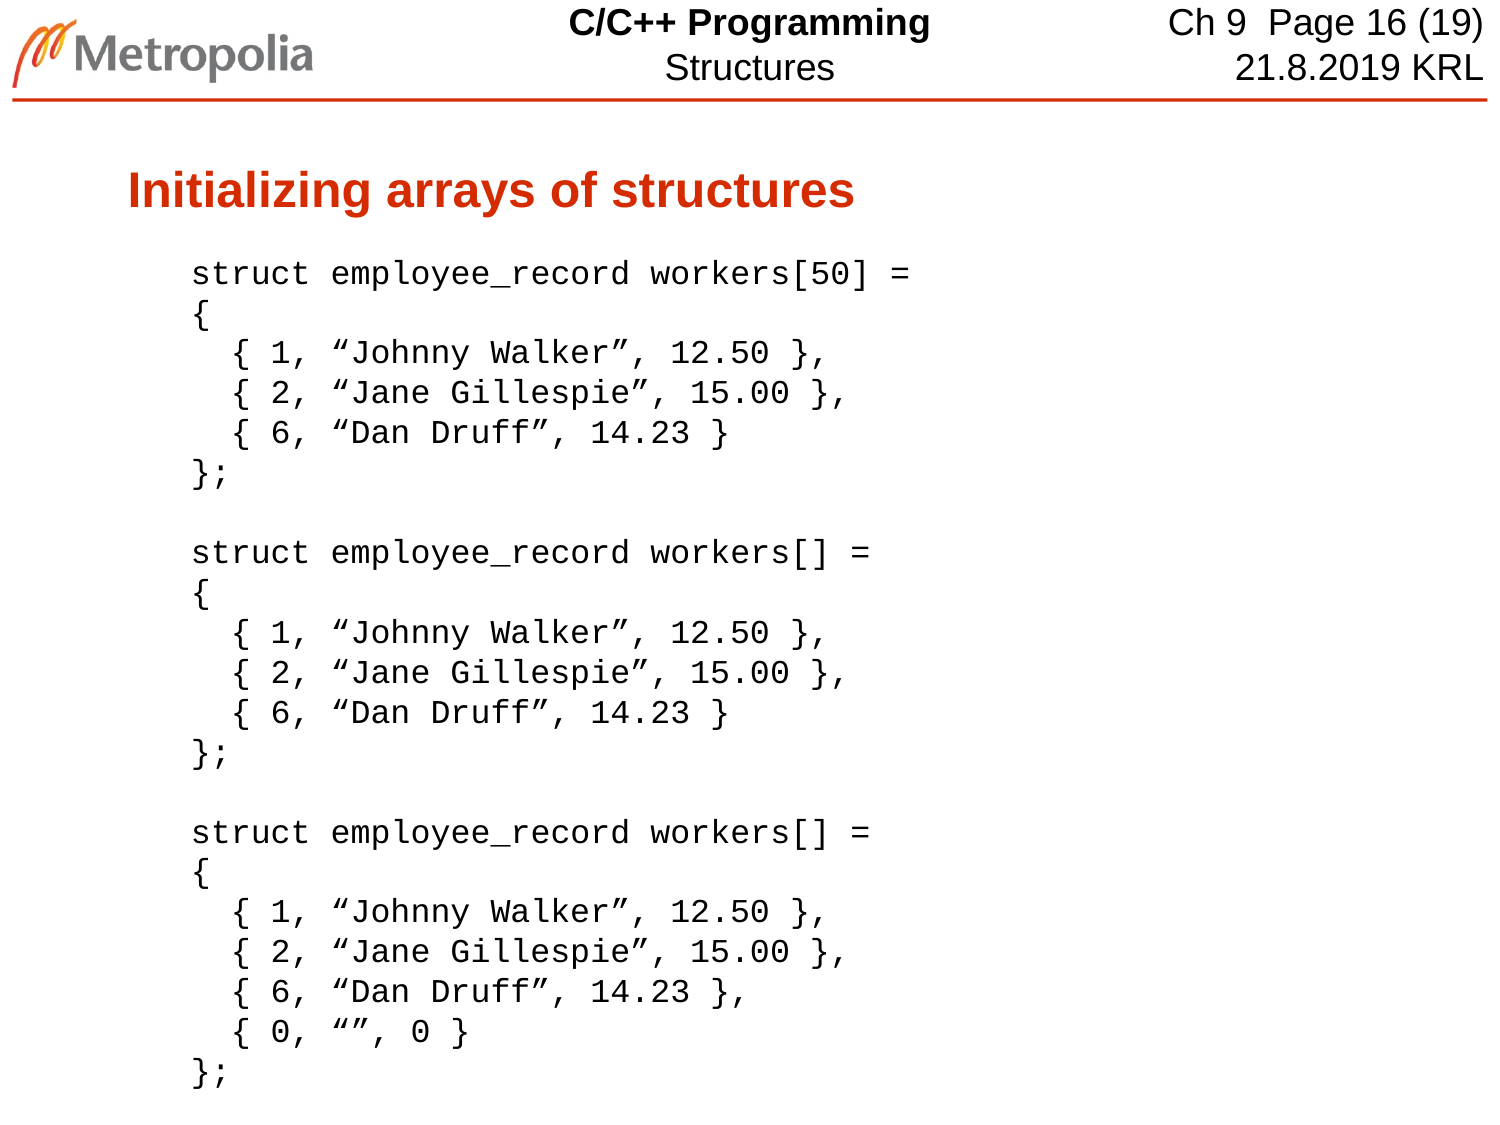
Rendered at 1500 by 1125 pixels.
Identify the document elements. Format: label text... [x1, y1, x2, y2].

text_box struct employee_record workers[50] = { { 1, “Johnny Walker”, 12.50 }, { 2, “Jane Gillespie”, 15.00 }, { 6, “Dan Druff”, 14.23 } }; struct employee_record workers[] = { { 1, “Johnny Walker”, 12.50 }, { 2, “Jane Gillespie”, 15.00 }, { 6, “Dan Druff”, 14.23 } }; struct employee_record workers[] = { { 1, “Johnny Walker”, 12.50 }, { 2, “Jane Gillespie”, 15.00 }, { 6, “Dan Druff”, 14.23 }, { 0, “”, 0 } }; [176, 243, 946, 1125]
picture [12, 19, 313, 88]
title Initializing arrays of structures [112, 149, 1425, 238]
